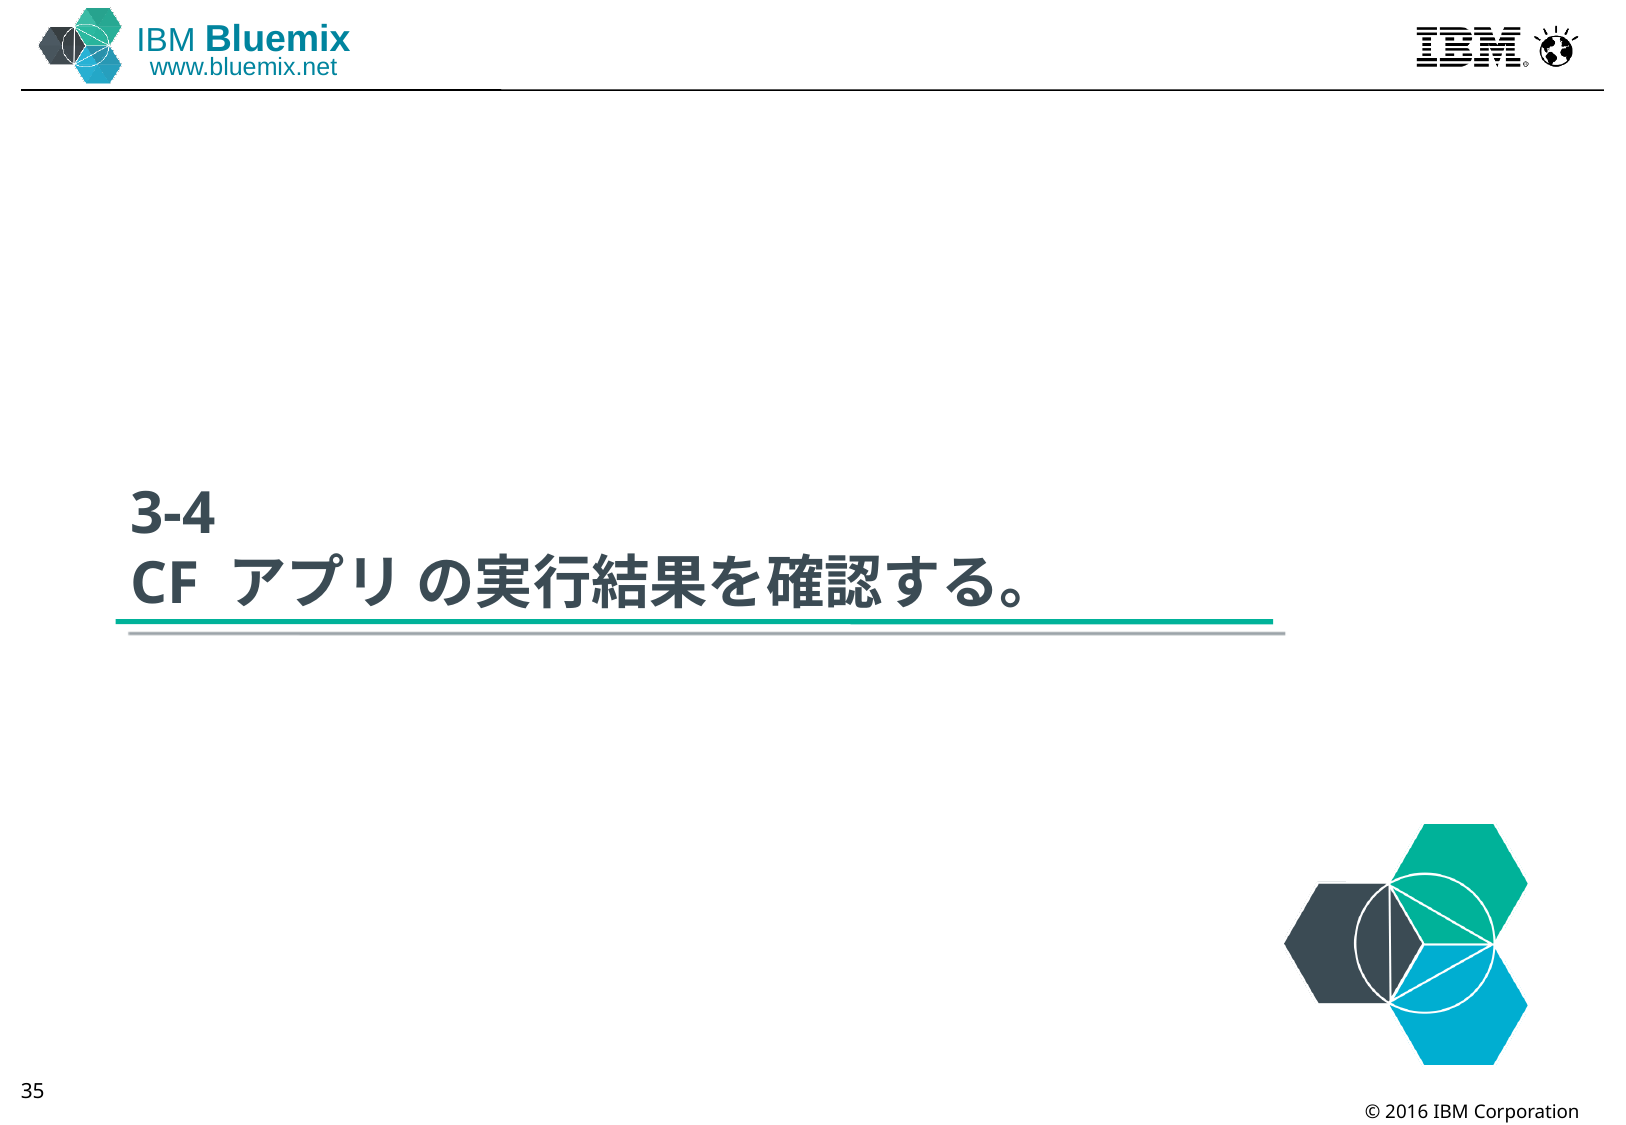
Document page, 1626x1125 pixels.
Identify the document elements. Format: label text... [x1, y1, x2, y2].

picture [37, 7, 122, 84]
title 3-4 CF アプリ の実行結果を確認する。 [115, 468, 1262, 575]
picture [1401, 11, 1590, 79]
picture [1284, 822, 1533, 1067]
